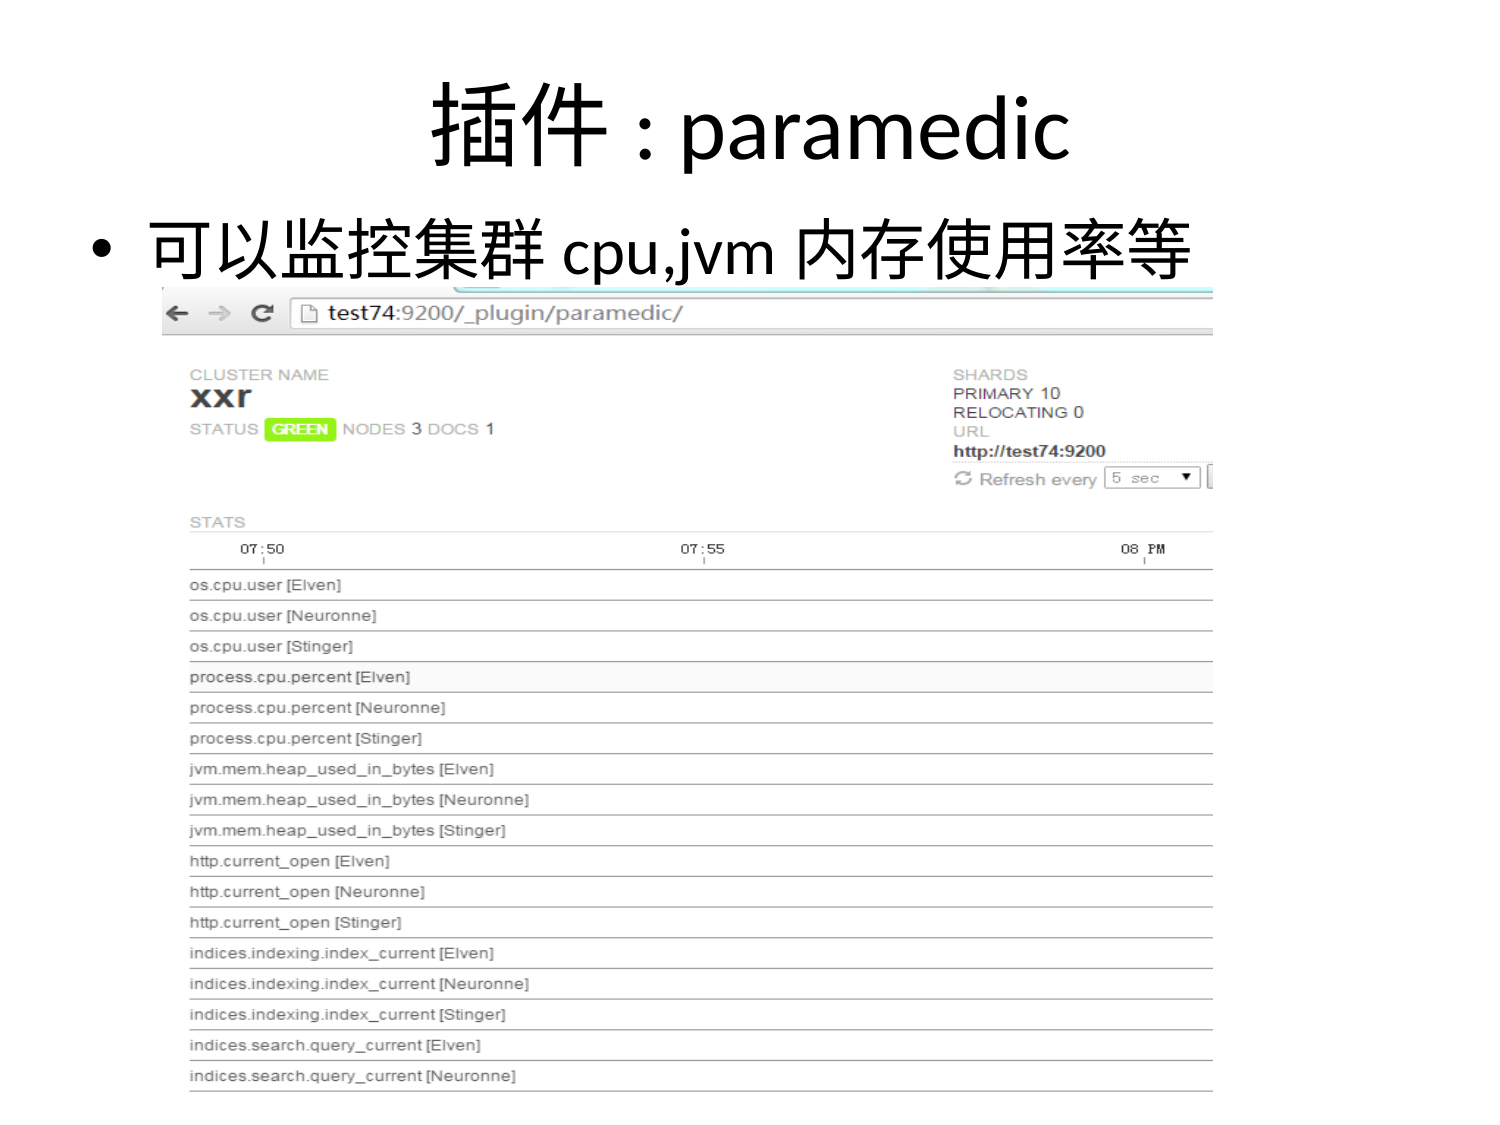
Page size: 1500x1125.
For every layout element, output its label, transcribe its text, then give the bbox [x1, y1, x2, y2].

picture [162, 287, 1213, 1093]
list 可以监控集群cpu,jvm内存使用率等 [75, 200, 1425, 1005]
title 插件: paramedic [75, 45, 1425, 200]
